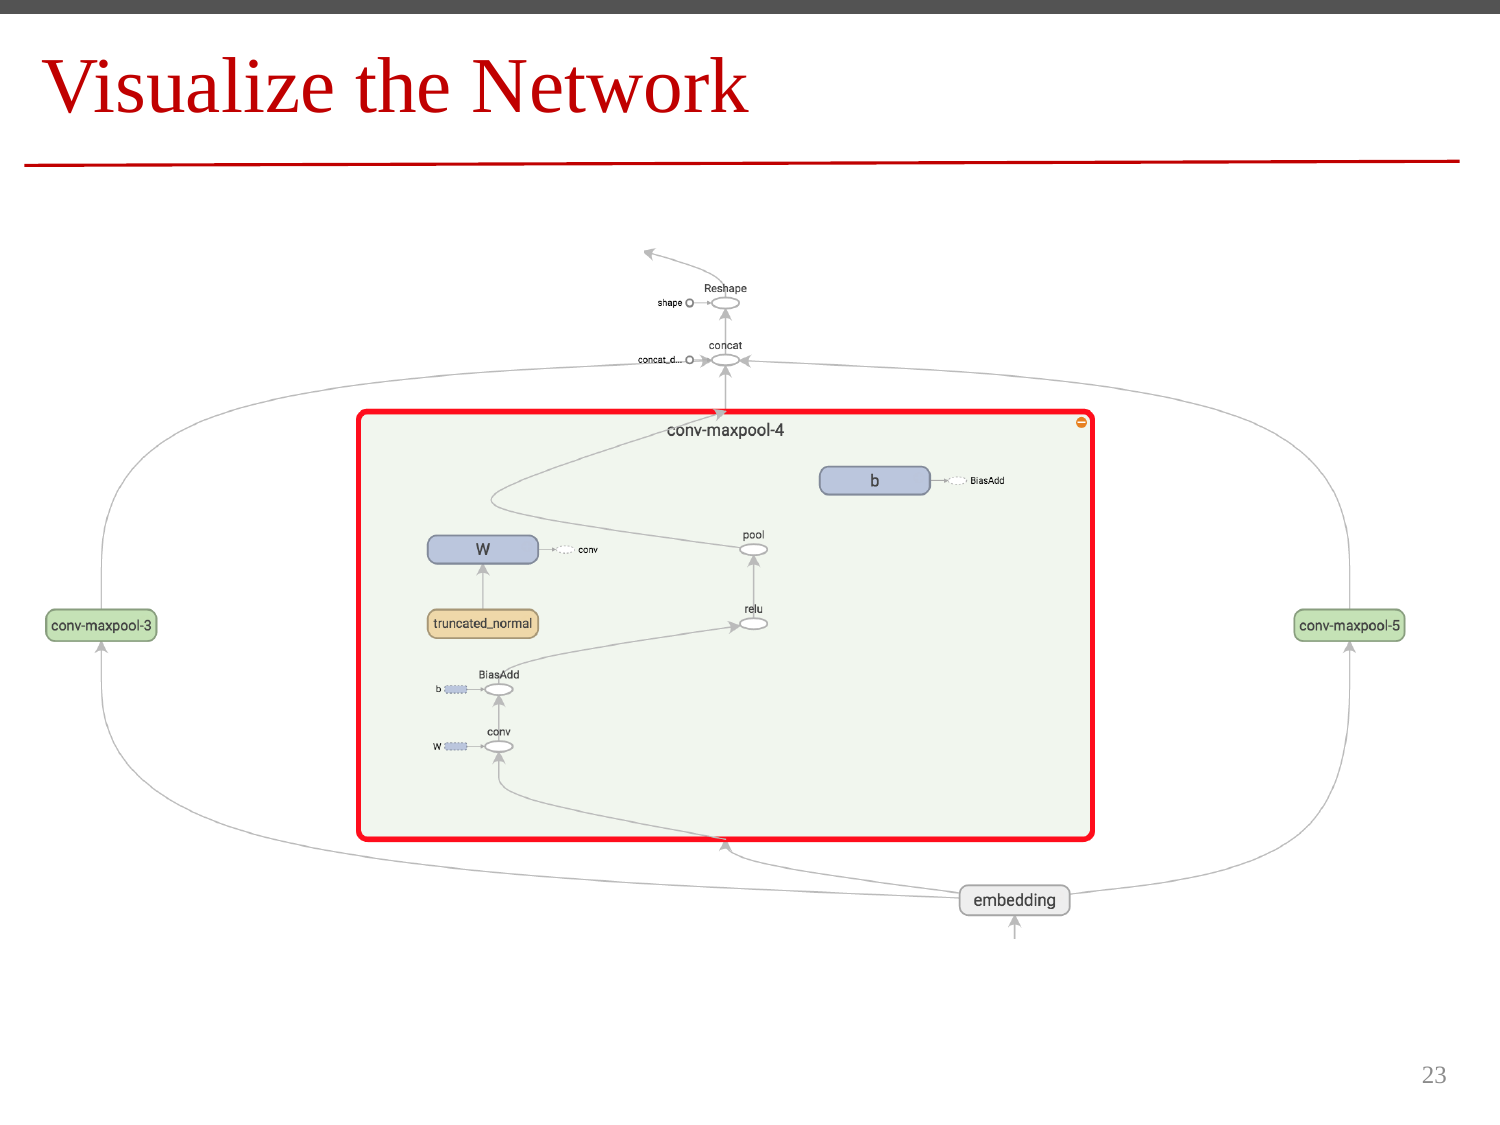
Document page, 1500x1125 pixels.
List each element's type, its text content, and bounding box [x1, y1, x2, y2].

slide_number 23 [1032, 1043, 1462, 1104]
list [34, 224, 1432, 939]
title Visualize the Network [26, 13, 1320, 162]
